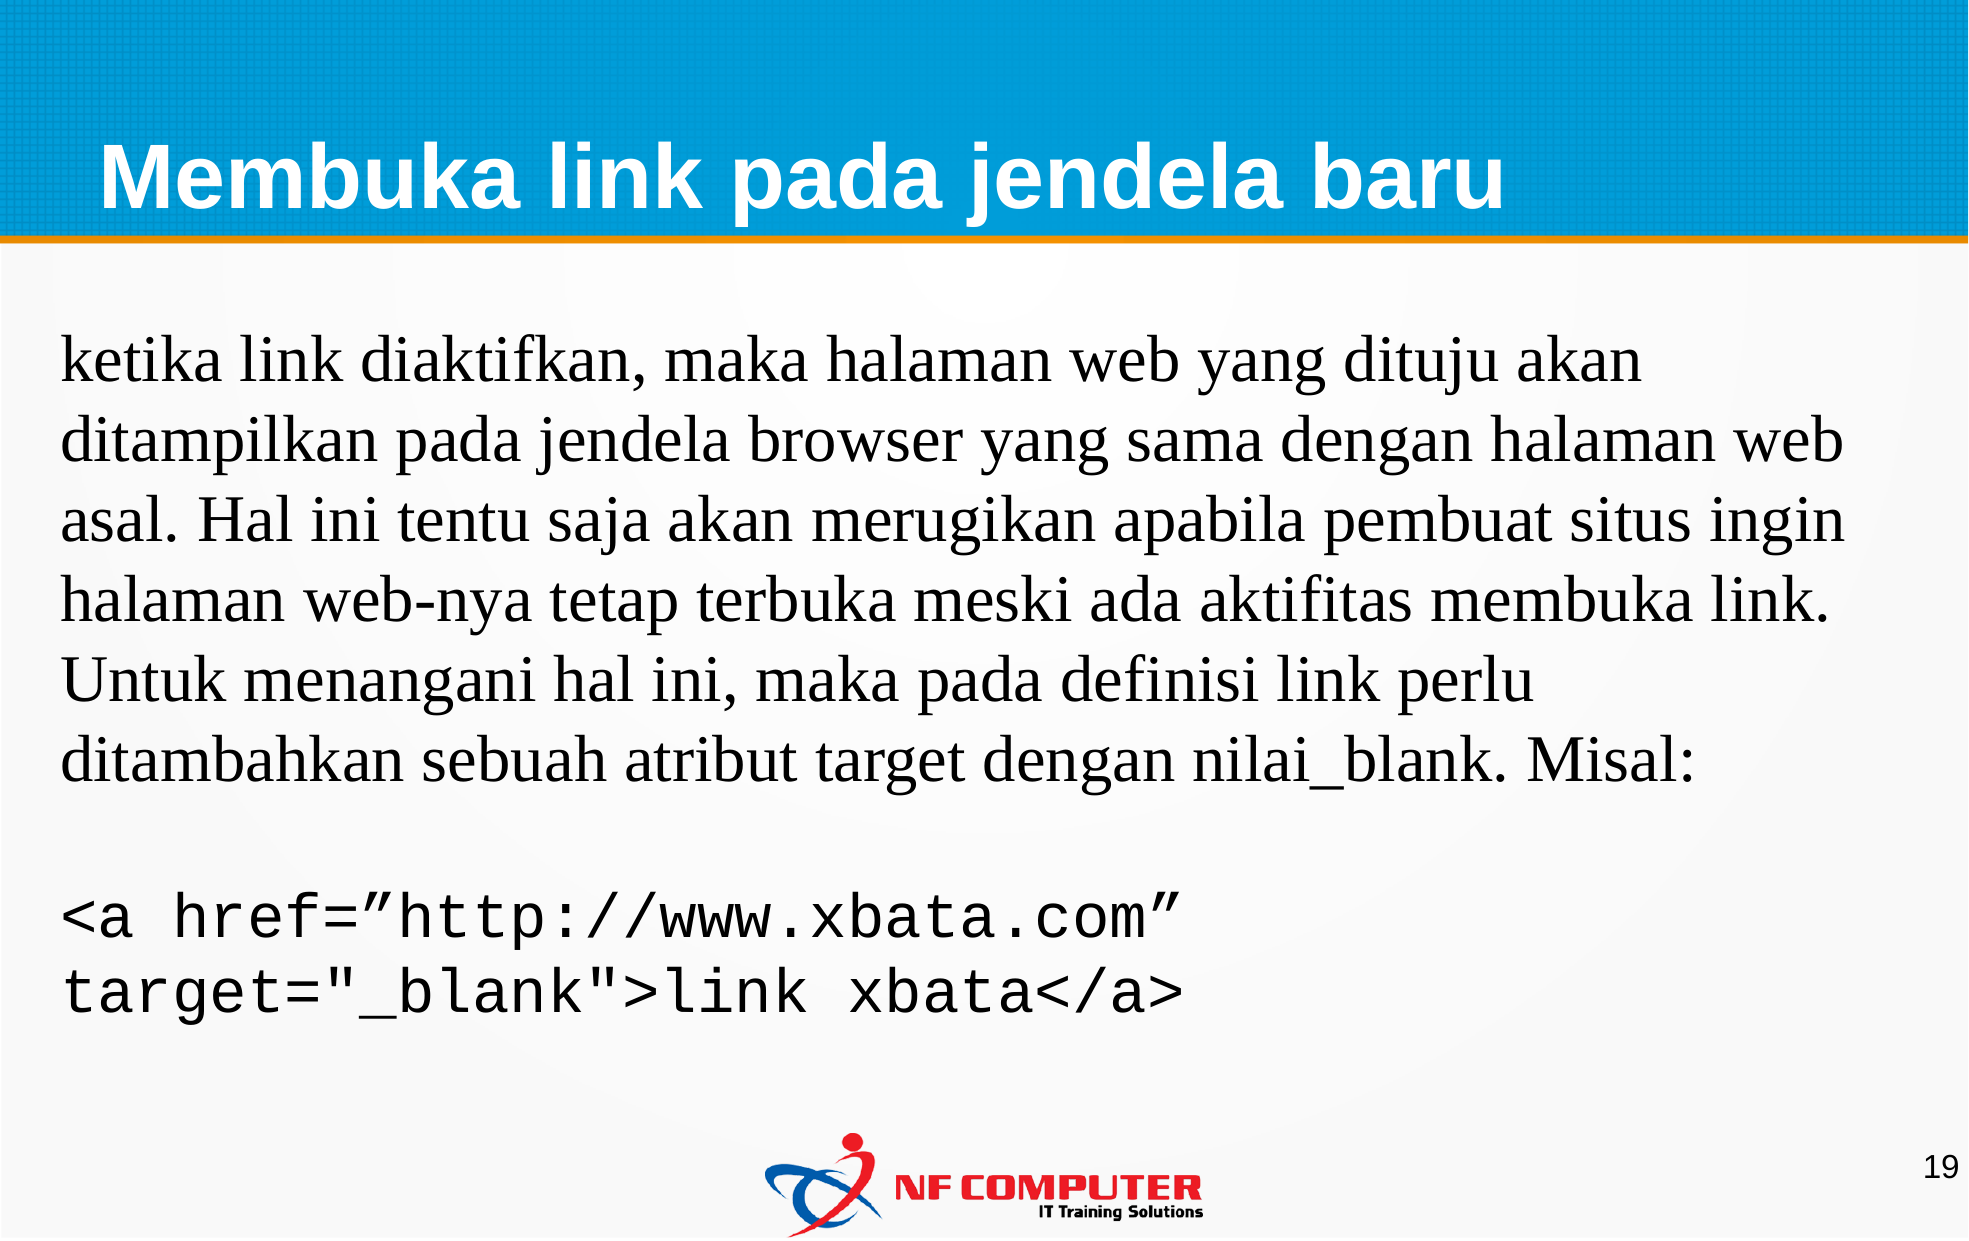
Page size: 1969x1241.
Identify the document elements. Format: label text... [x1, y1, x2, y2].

text_box Membuka link pada jendela baru [98, 19, 1870, 227]
picture [0, 236, 1969, 1241]
slide_number 19 [1841, 1145, 1960, 1241]
text_box ketika link diaktifkan, maka halaman web yang dituju akan ditampilkan pada jendela browser yang sama dengan halaman web asal. Hal ini tentu saja akan merugikan apabila pembuat situs ingin halaman web-nya tetap terbuka meski ada aktifitas membuka link. Untuk menangani hal ini, maka pada definisi link perlu ditambahkan sebuah atribut target dengan nilai_blank. Misal: <a href=”http://www.xbata.com” target="_blank">link xbata</a> [59, 314, 1860, 1080]
